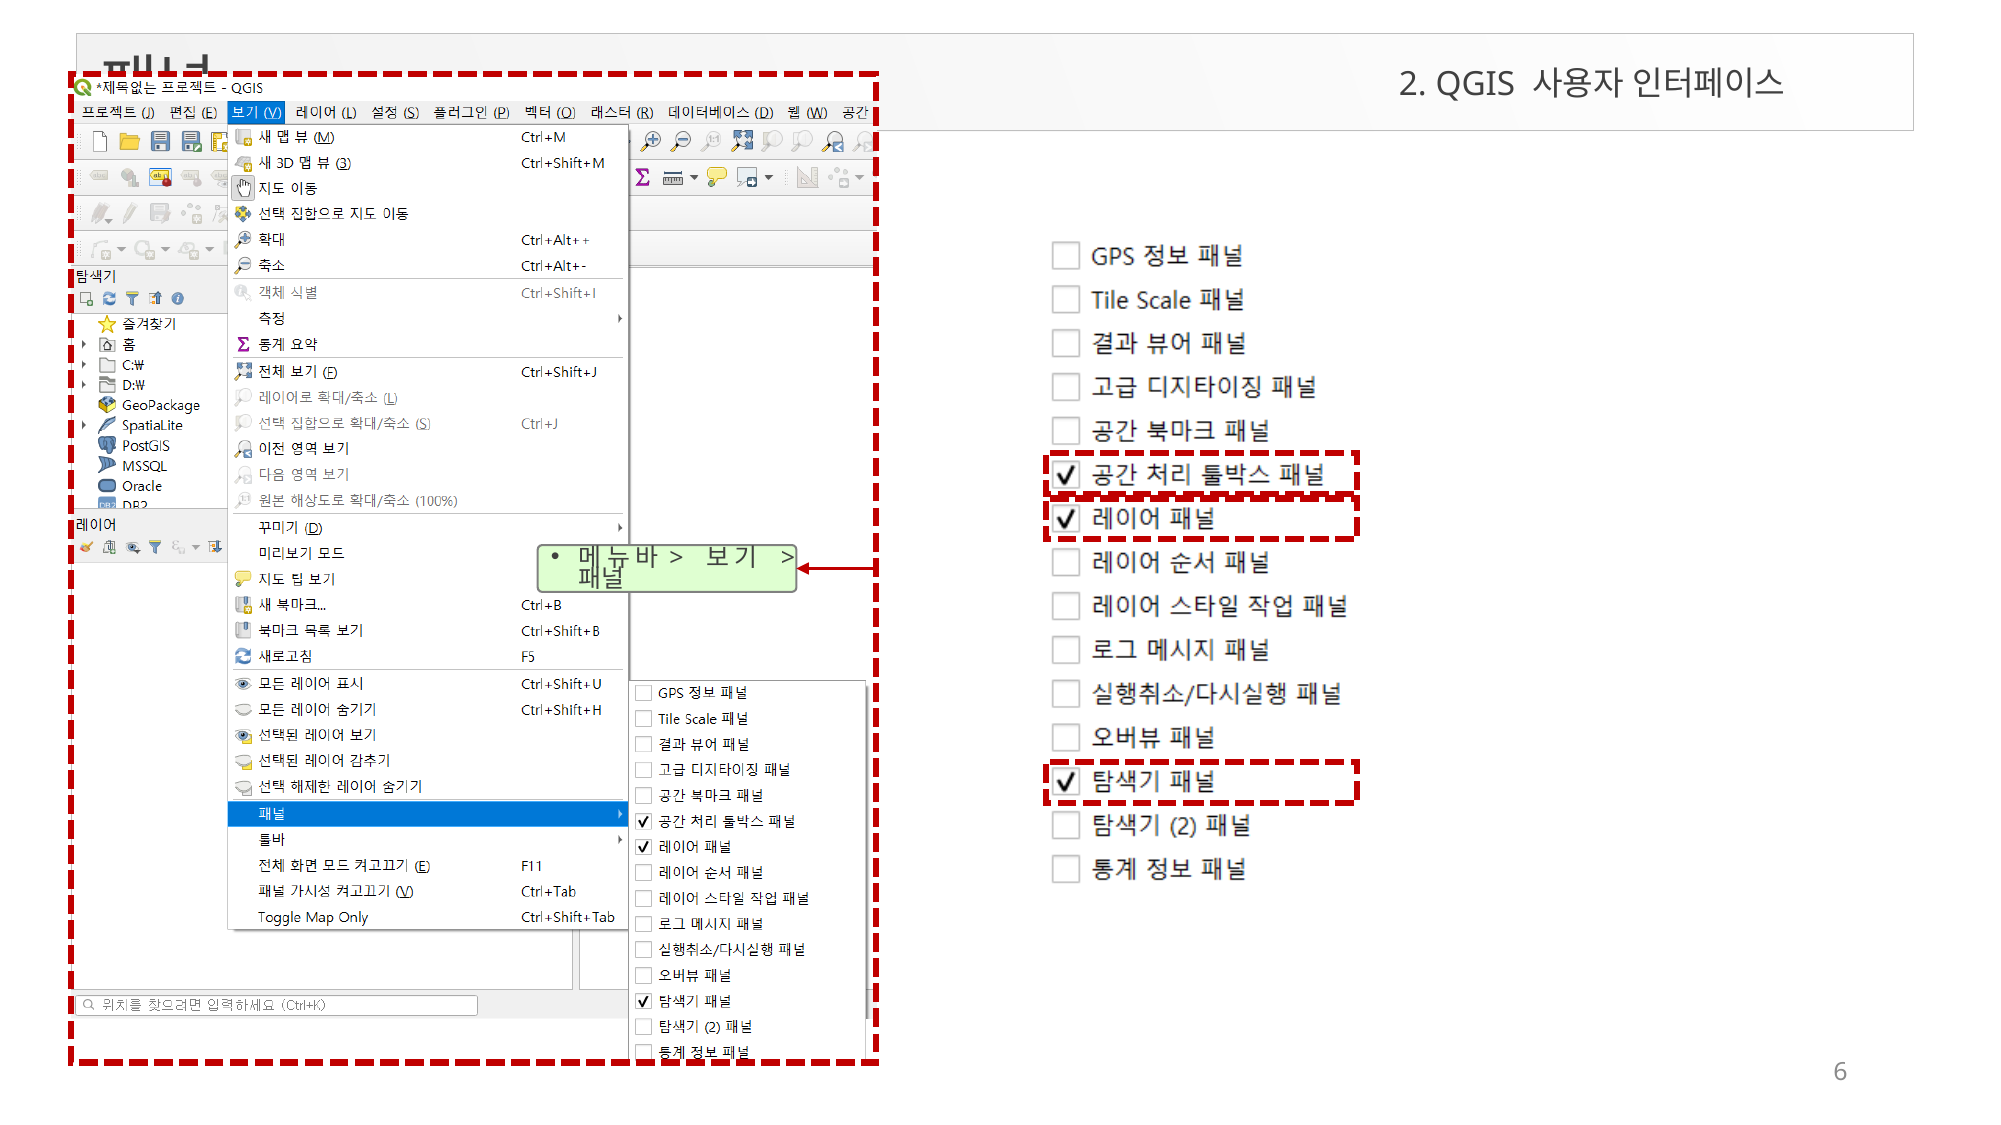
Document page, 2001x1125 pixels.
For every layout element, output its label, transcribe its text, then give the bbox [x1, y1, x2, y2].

slide_number 6 [1412, 1042, 1863, 1103]
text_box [76, 33, 1914, 132]
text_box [71, 74, 1357, 1063]
